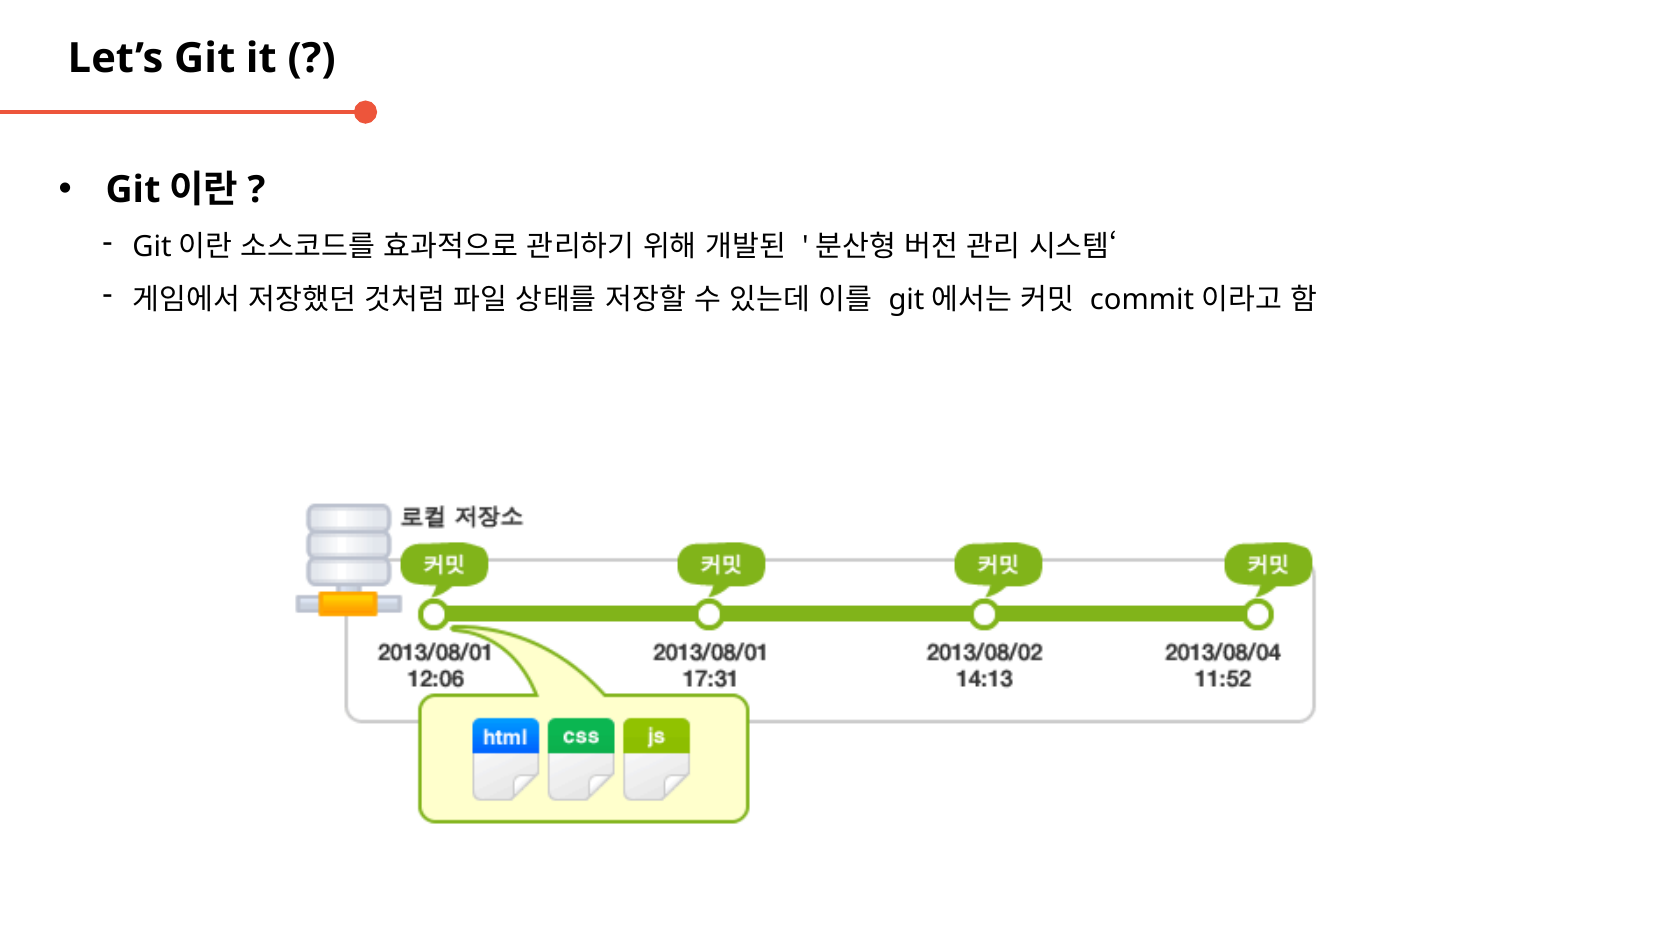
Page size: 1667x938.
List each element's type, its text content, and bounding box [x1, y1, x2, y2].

picture [273, 483, 1353, 845]
text_box Let’s Git it (?) [52, 23, 964, 88]
text_box Git이란? Git이란 소스코드를 효과적으로 관리하기 위해 개발된 '분산형 버전 관리 시스템‘ 게임에서 저장했던 것처럼 파일 상태를 저장할 수 있는데 이를 git에서는 커밋 commit이라고 함 [43, 135, 1616, 323]
